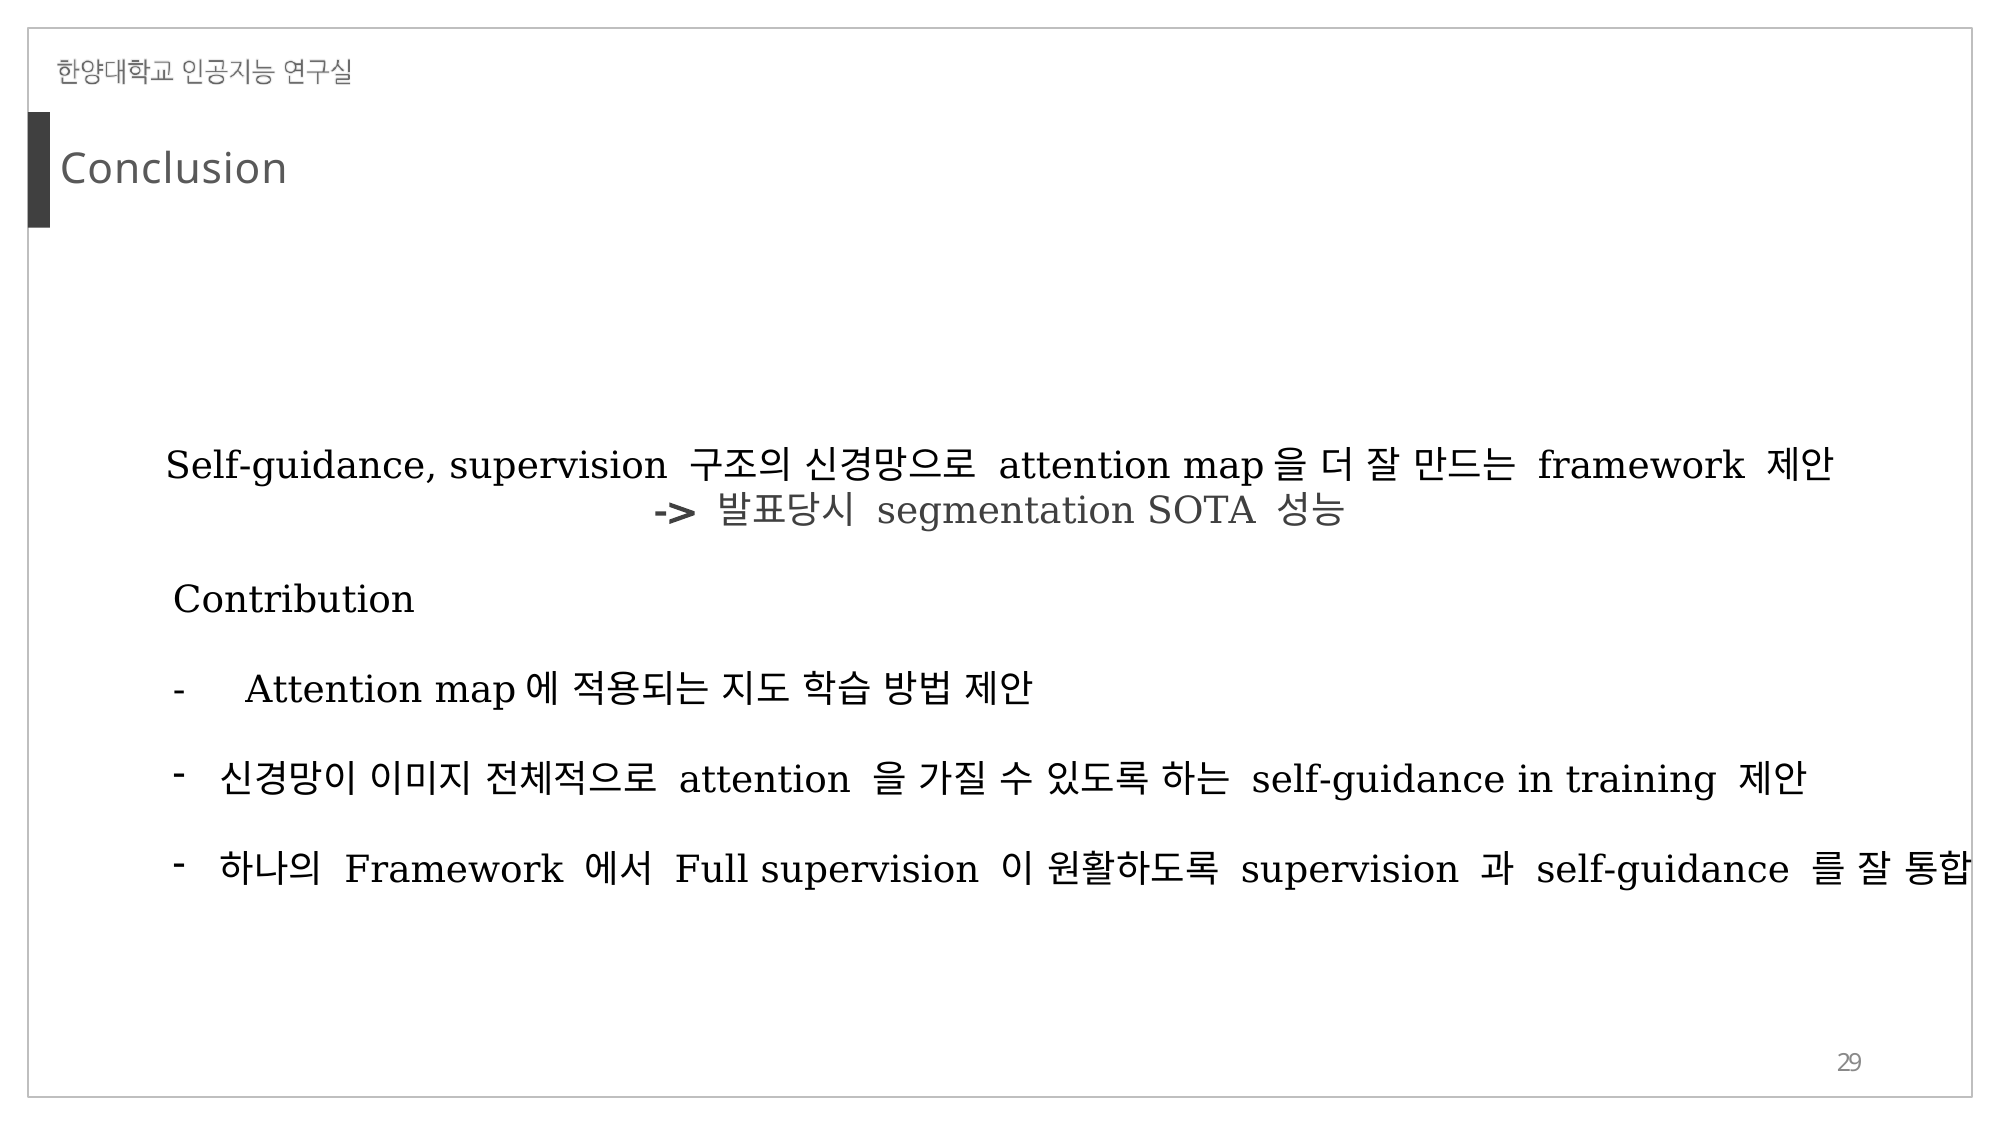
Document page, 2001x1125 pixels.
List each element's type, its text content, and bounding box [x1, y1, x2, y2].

text_box Self-guidance, supervision 구조의 신경망으로 attention map을 더 잘 만드는 framework 제안 -> 발표당시 segmentation SOTA 성능 [150, 433, 1850, 539]
picture [56, 58, 351, 85]
text_box 29 [1412, 1042, 1863, 1081]
text_box [27, 112, 50, 228]
text_box Contribution - Attention map에 적용되는 지도 학습 방법 제안 신경망이 이미지 전체적으로 attention 을 가질 수 있도록 하는 self-guidance in training 제안 하나의 Framework 에서 Full supervision 이 원활하도록 supervision 과 self-guidance 를 잘 통합 [158, 567, 1989, 897]
text_box Conclusion [50, 139, 625, 201]
